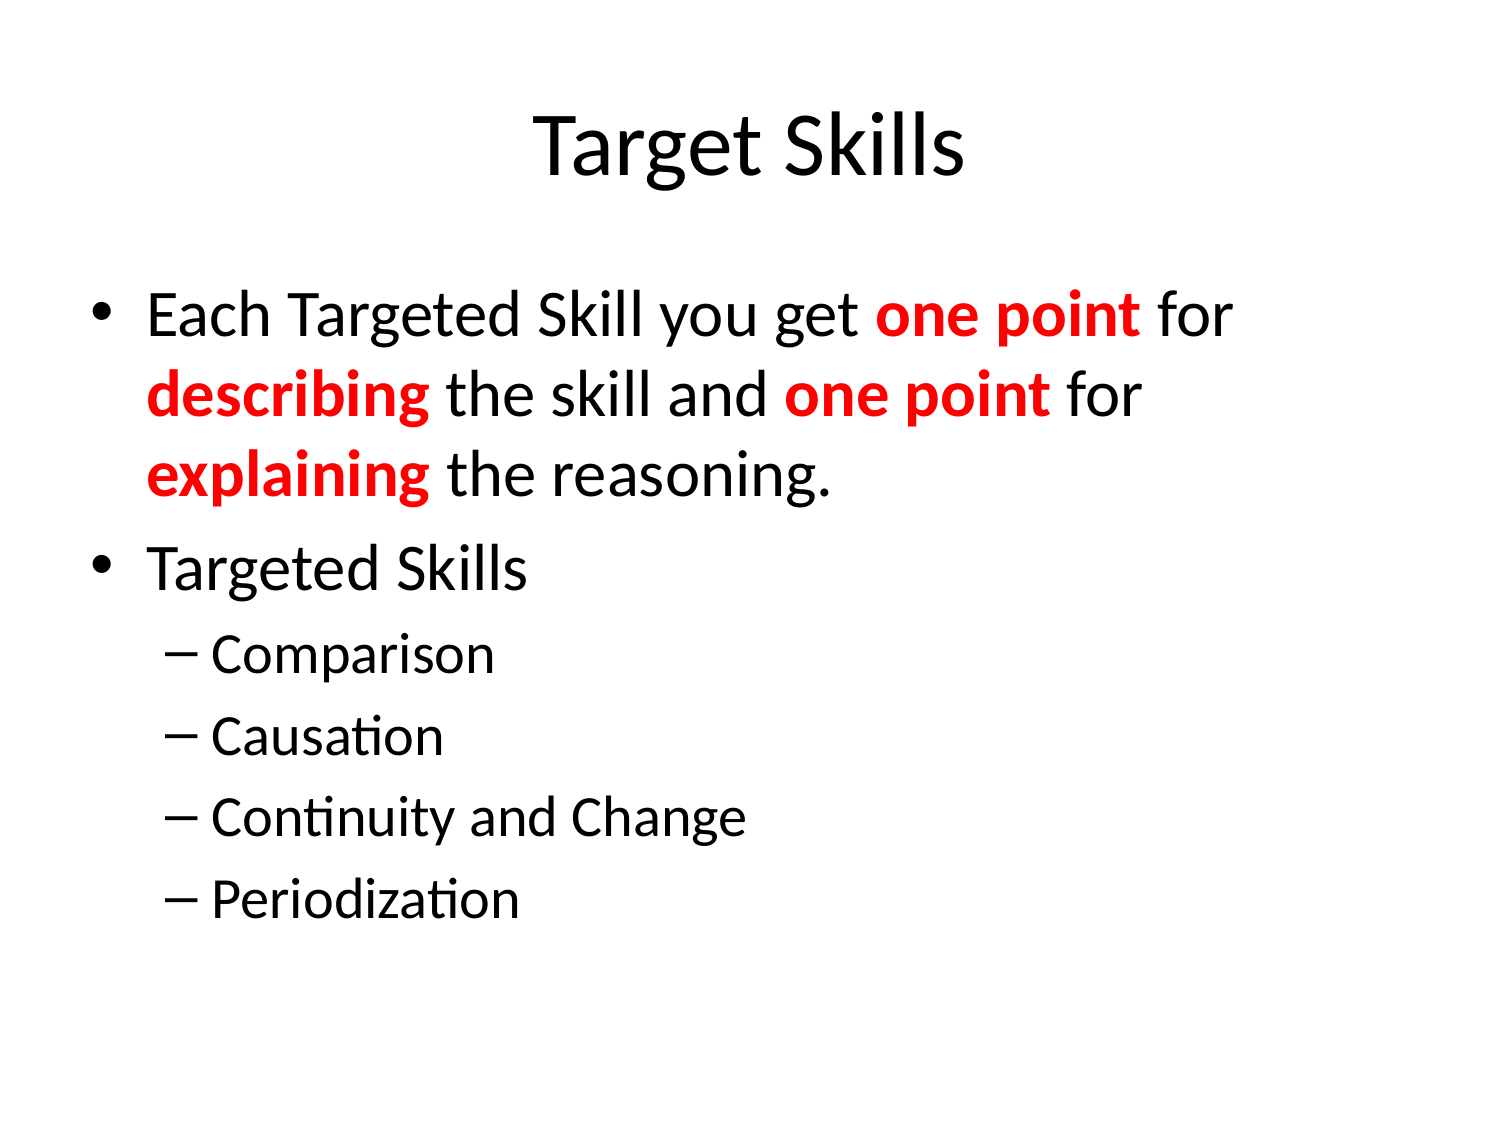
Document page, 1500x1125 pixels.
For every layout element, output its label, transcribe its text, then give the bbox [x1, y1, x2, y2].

title Target Skills [75, 45, 1425, 233]
list Each Targeted Skill you get one point for describing the skill and one point for explaining the reasoning. Targeted Skills Comparison Causation Continuity and Change Periodization [75, 262, 1425, 1005]
